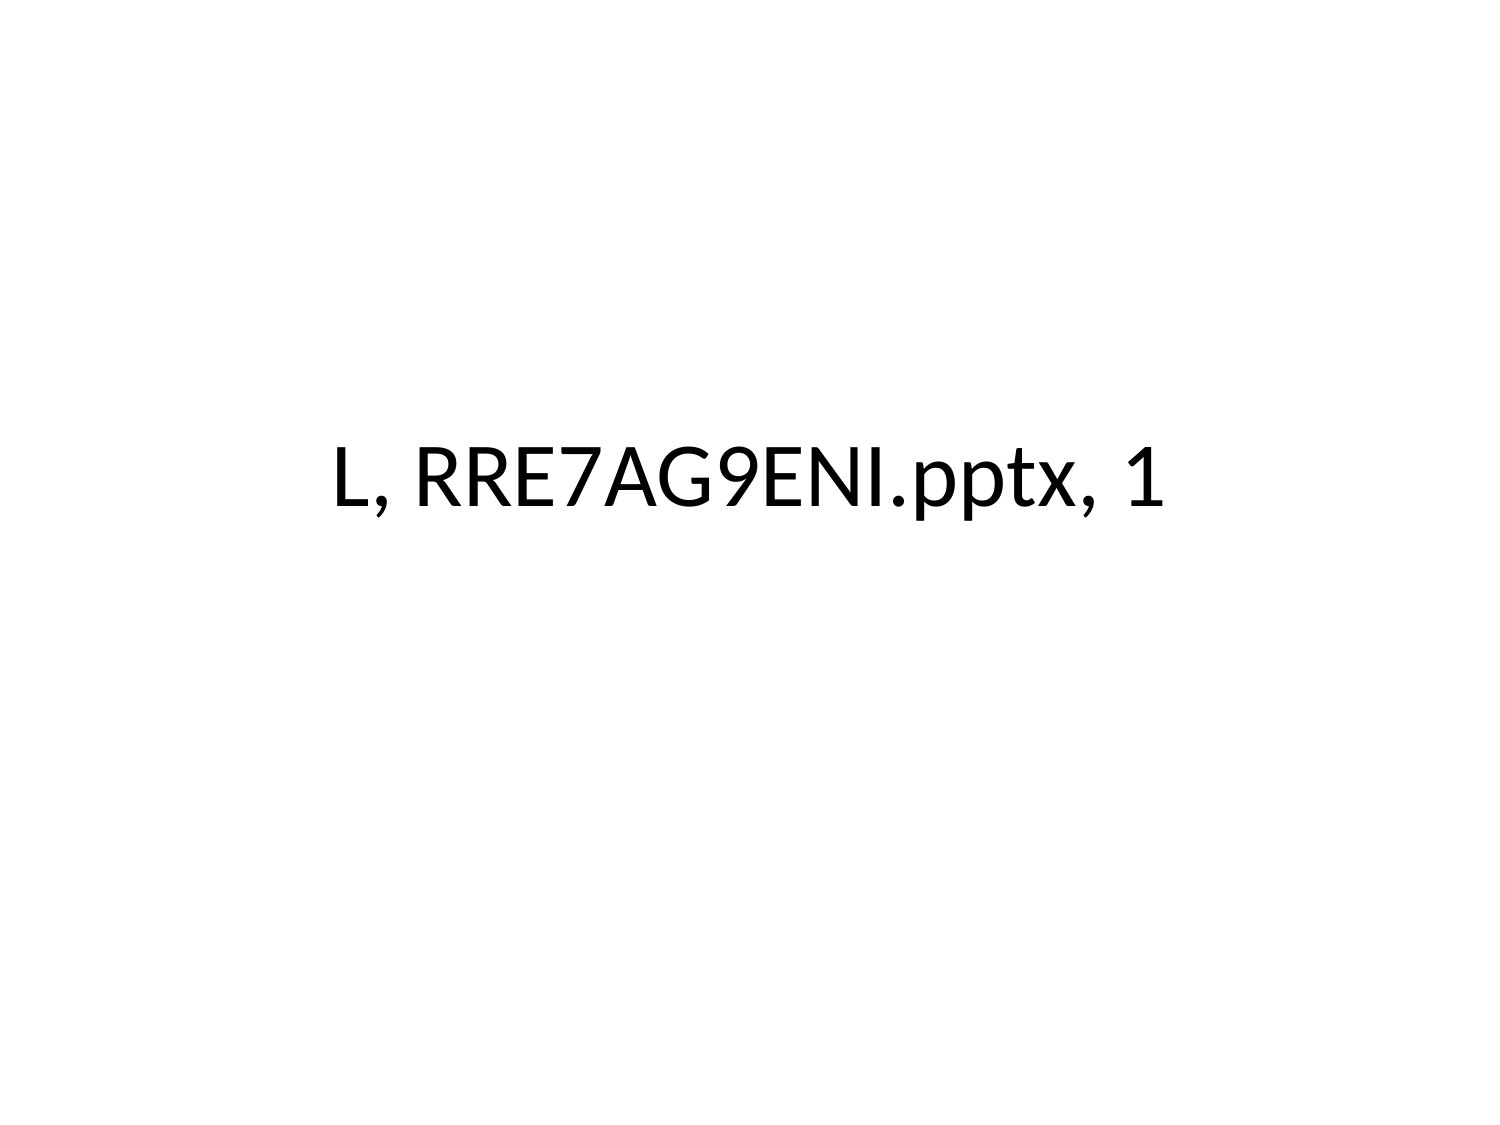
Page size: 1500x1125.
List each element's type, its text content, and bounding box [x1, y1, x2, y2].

title L, RRE7AG9ENI.pptx, 1 [112, 349, 1388, 591]
